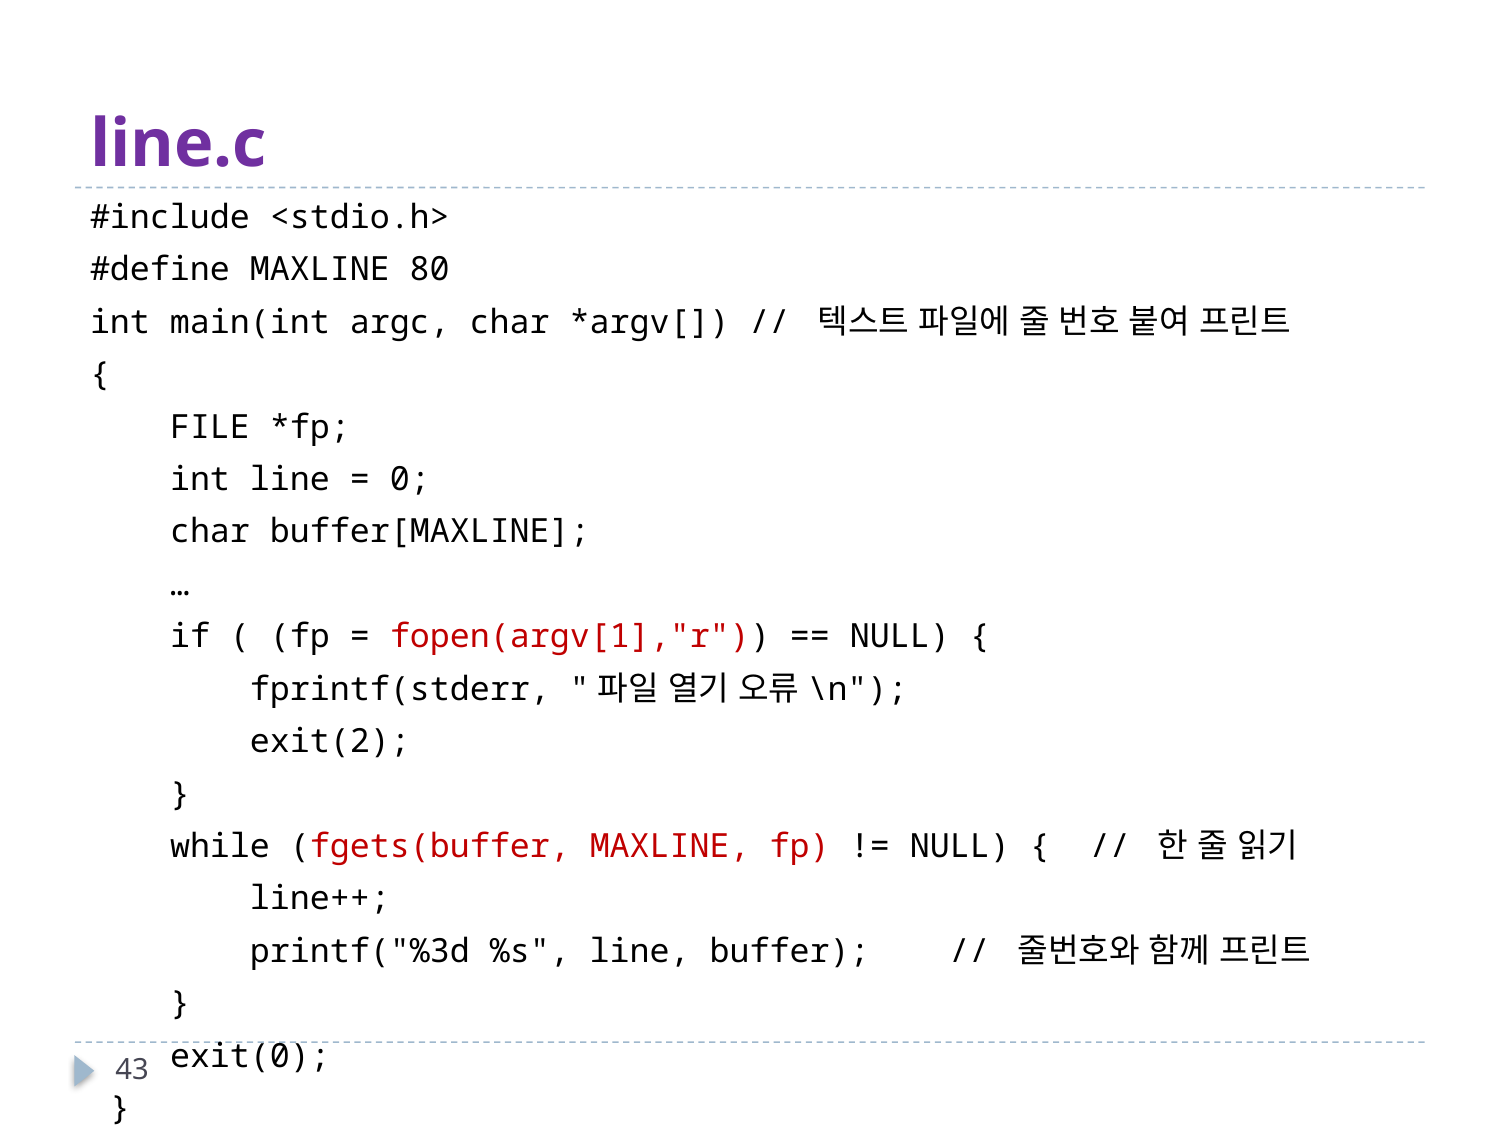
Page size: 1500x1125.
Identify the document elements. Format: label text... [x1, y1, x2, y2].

slide_number 43 [100, 1042, 426, 1103]
title line.c [75, 24, 1425, 188]
list #include <stdio.h> #define MAXLINE 80 int main(int argc, char *argv[]) // 텍스트 파일에 줄 번호 붙여 프린트 { FILE *fp; int line = 0; char buffer[MAXLINE]; … if ( (fp = fopen(argv[1],"r")) == NULL) { fprintf(stderr, "파일 열기 오류\n"); exit(2); } while (fgets(buffer, MAXLINE, fp) != NULL) { // 한 줄 읽기 line++; printf("%3d %s", line, buffer); // 줄번호와 함께 프린트 } exit(0); } [75, 187, 1412, 1010]
